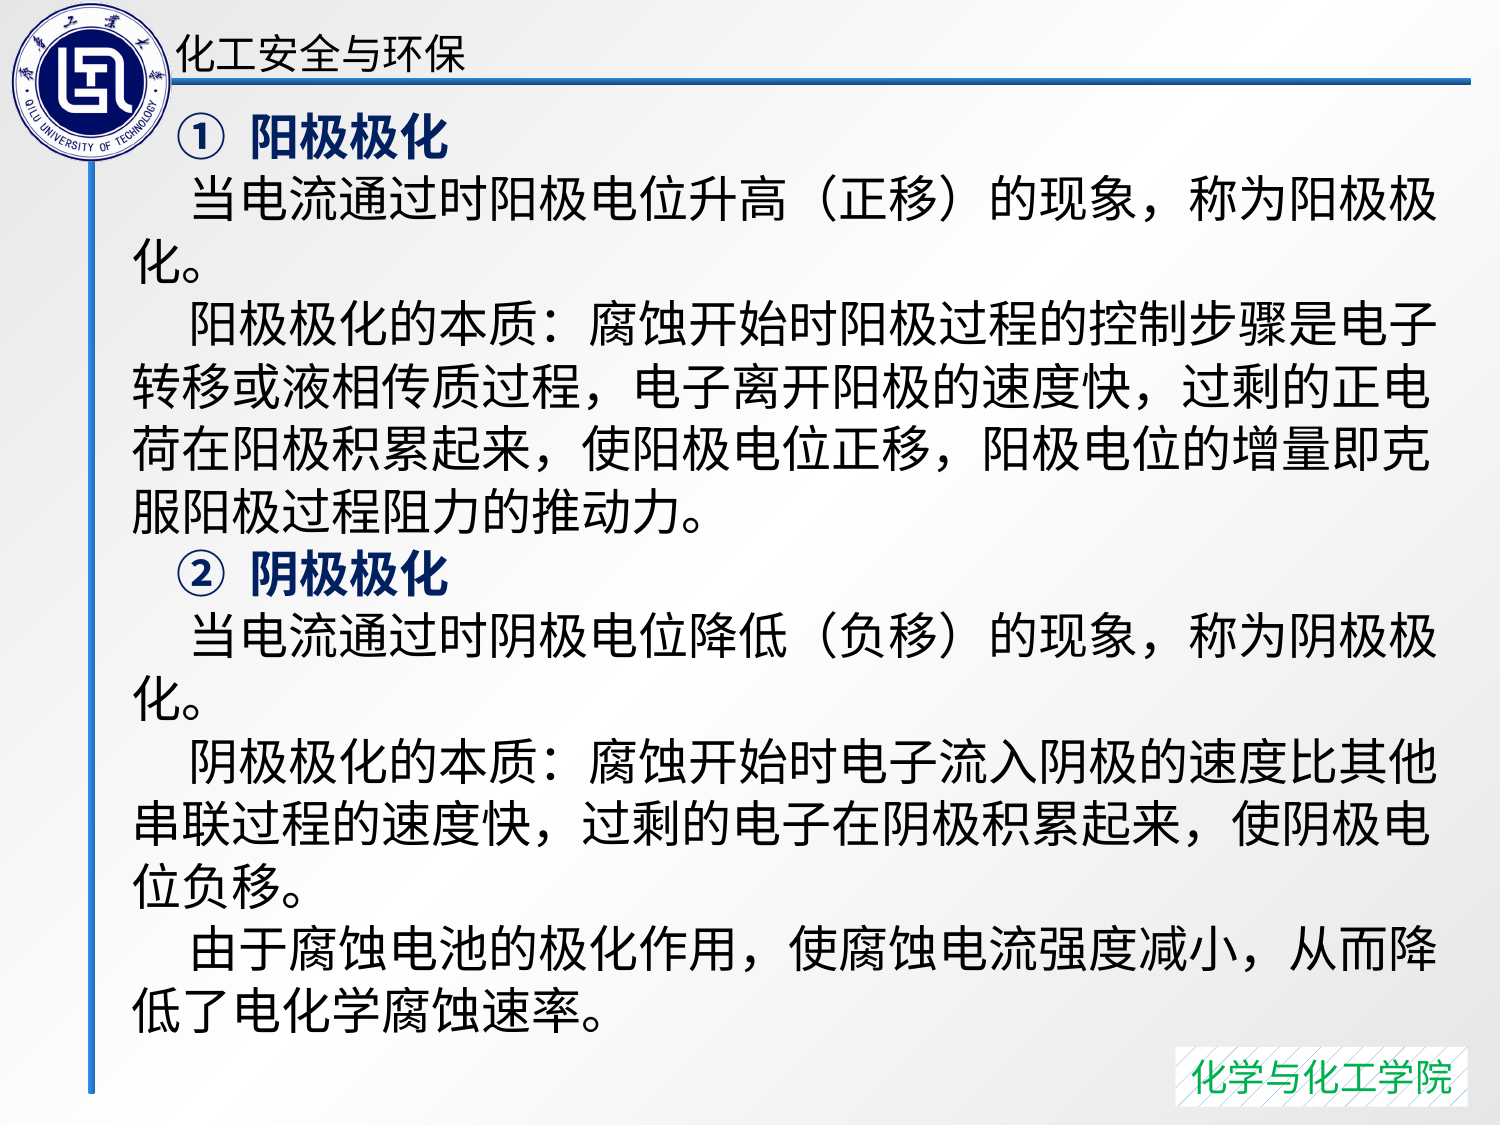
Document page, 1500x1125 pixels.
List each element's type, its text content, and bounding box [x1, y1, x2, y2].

picture [11, 2, 172, 162]
list ① 阳极极化 当电流通过时阳极电位升高（正移）的现象，称为阳极极化。 阳极极化的本质：腐蚀开始时阳极过程的控制步骤是电子转移或液相传质过程，电子离开阳极的速度快，过剩的正电荷在阳极积累起来，使阳极电位正移，阳极电位的增量即克服阳极过程阻力的推动力。 ② 阴极极化 当电流通过时阴极电位降低（负移）的现象，称为阴极极化。 阴极极化的本质：腐蚀开始时电子流入阴极的速度比其他串联过程的速度快，过剩的电子在阴极积累起来，使阴极电位负移。 由于腐蚀电池的极化作用，使腐蚀电流强度减小，从而降低了电化学腐蚀速率。 [116, 94, 1471, 1050]
